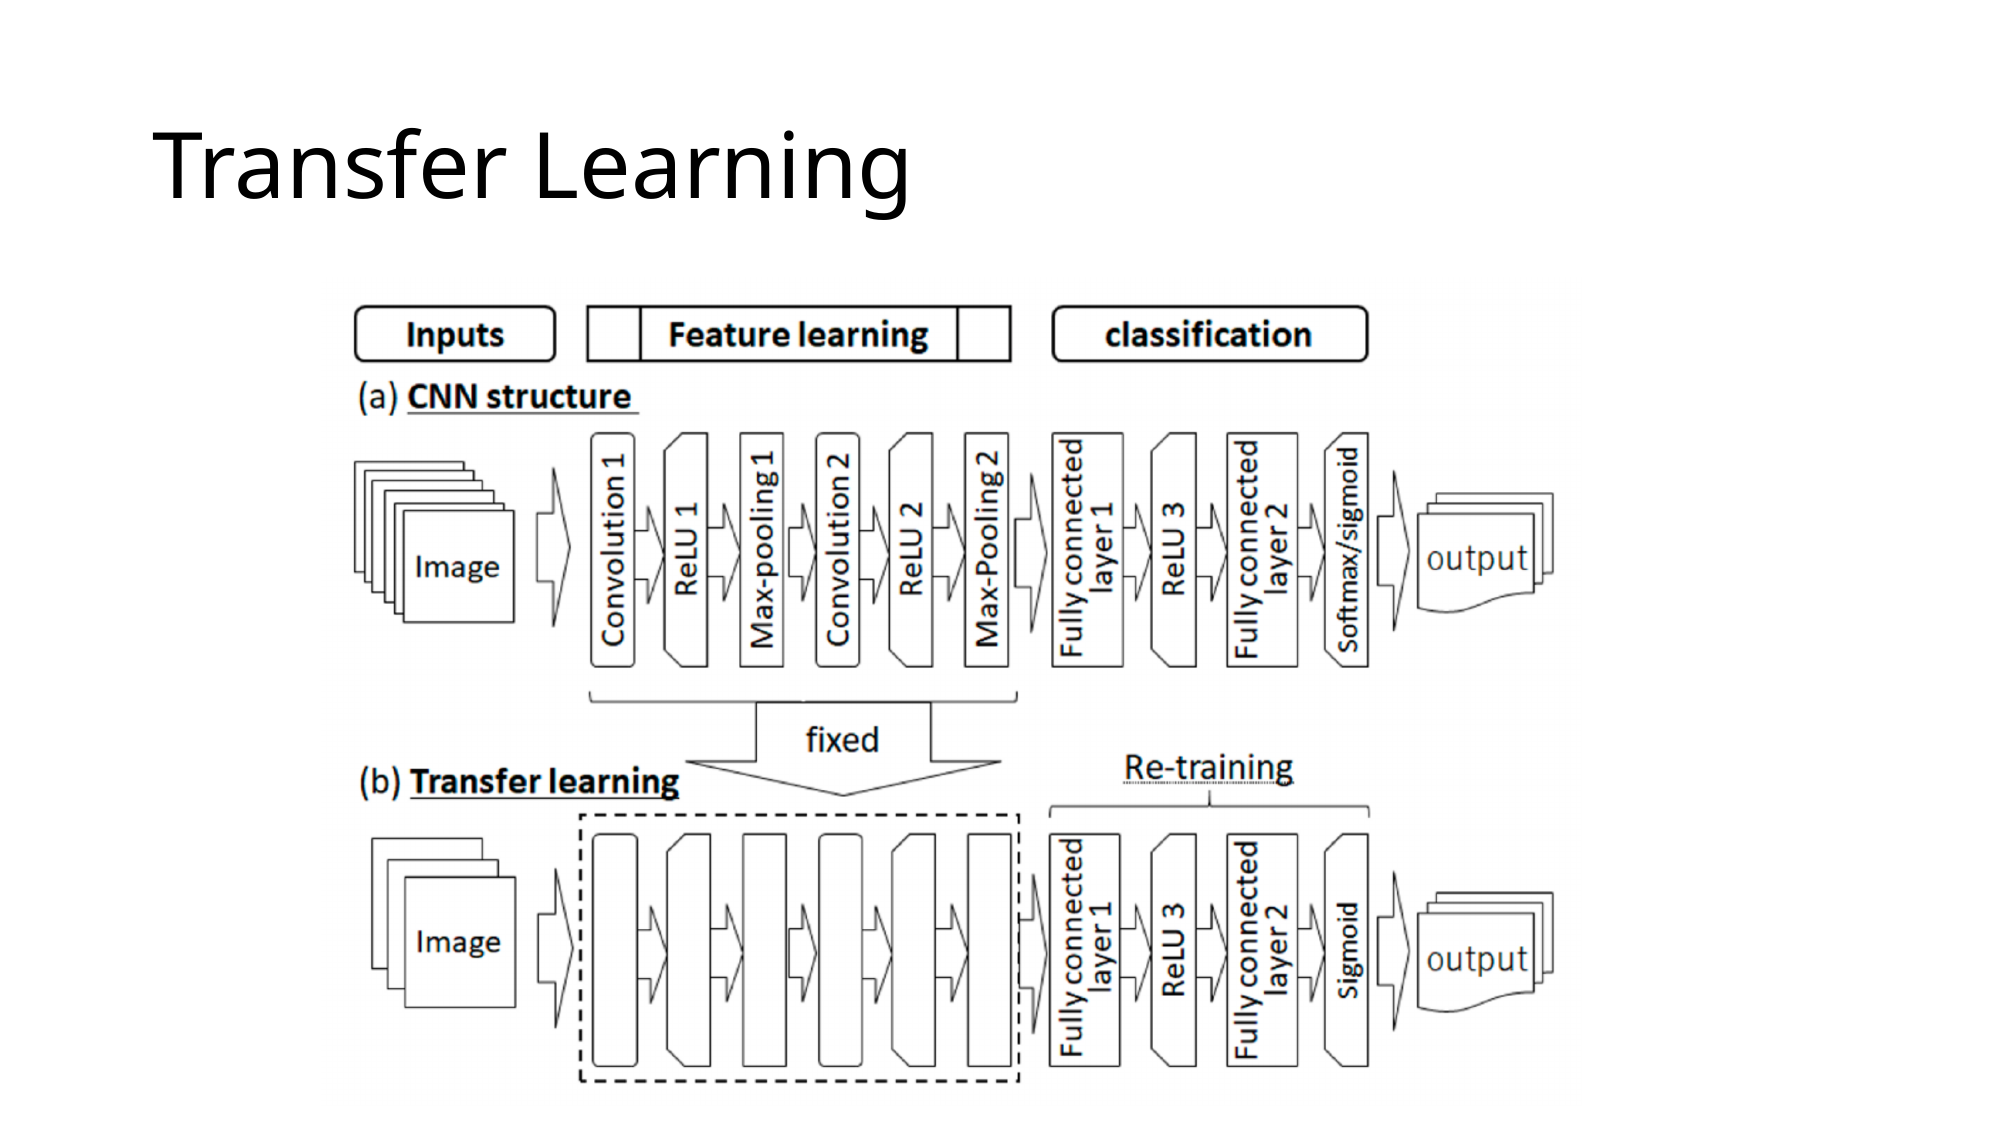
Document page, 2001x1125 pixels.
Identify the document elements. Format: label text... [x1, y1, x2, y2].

title Transfer Learning [137, 59, 1863, 278]
picture [321, 277, 1582, 1106]
